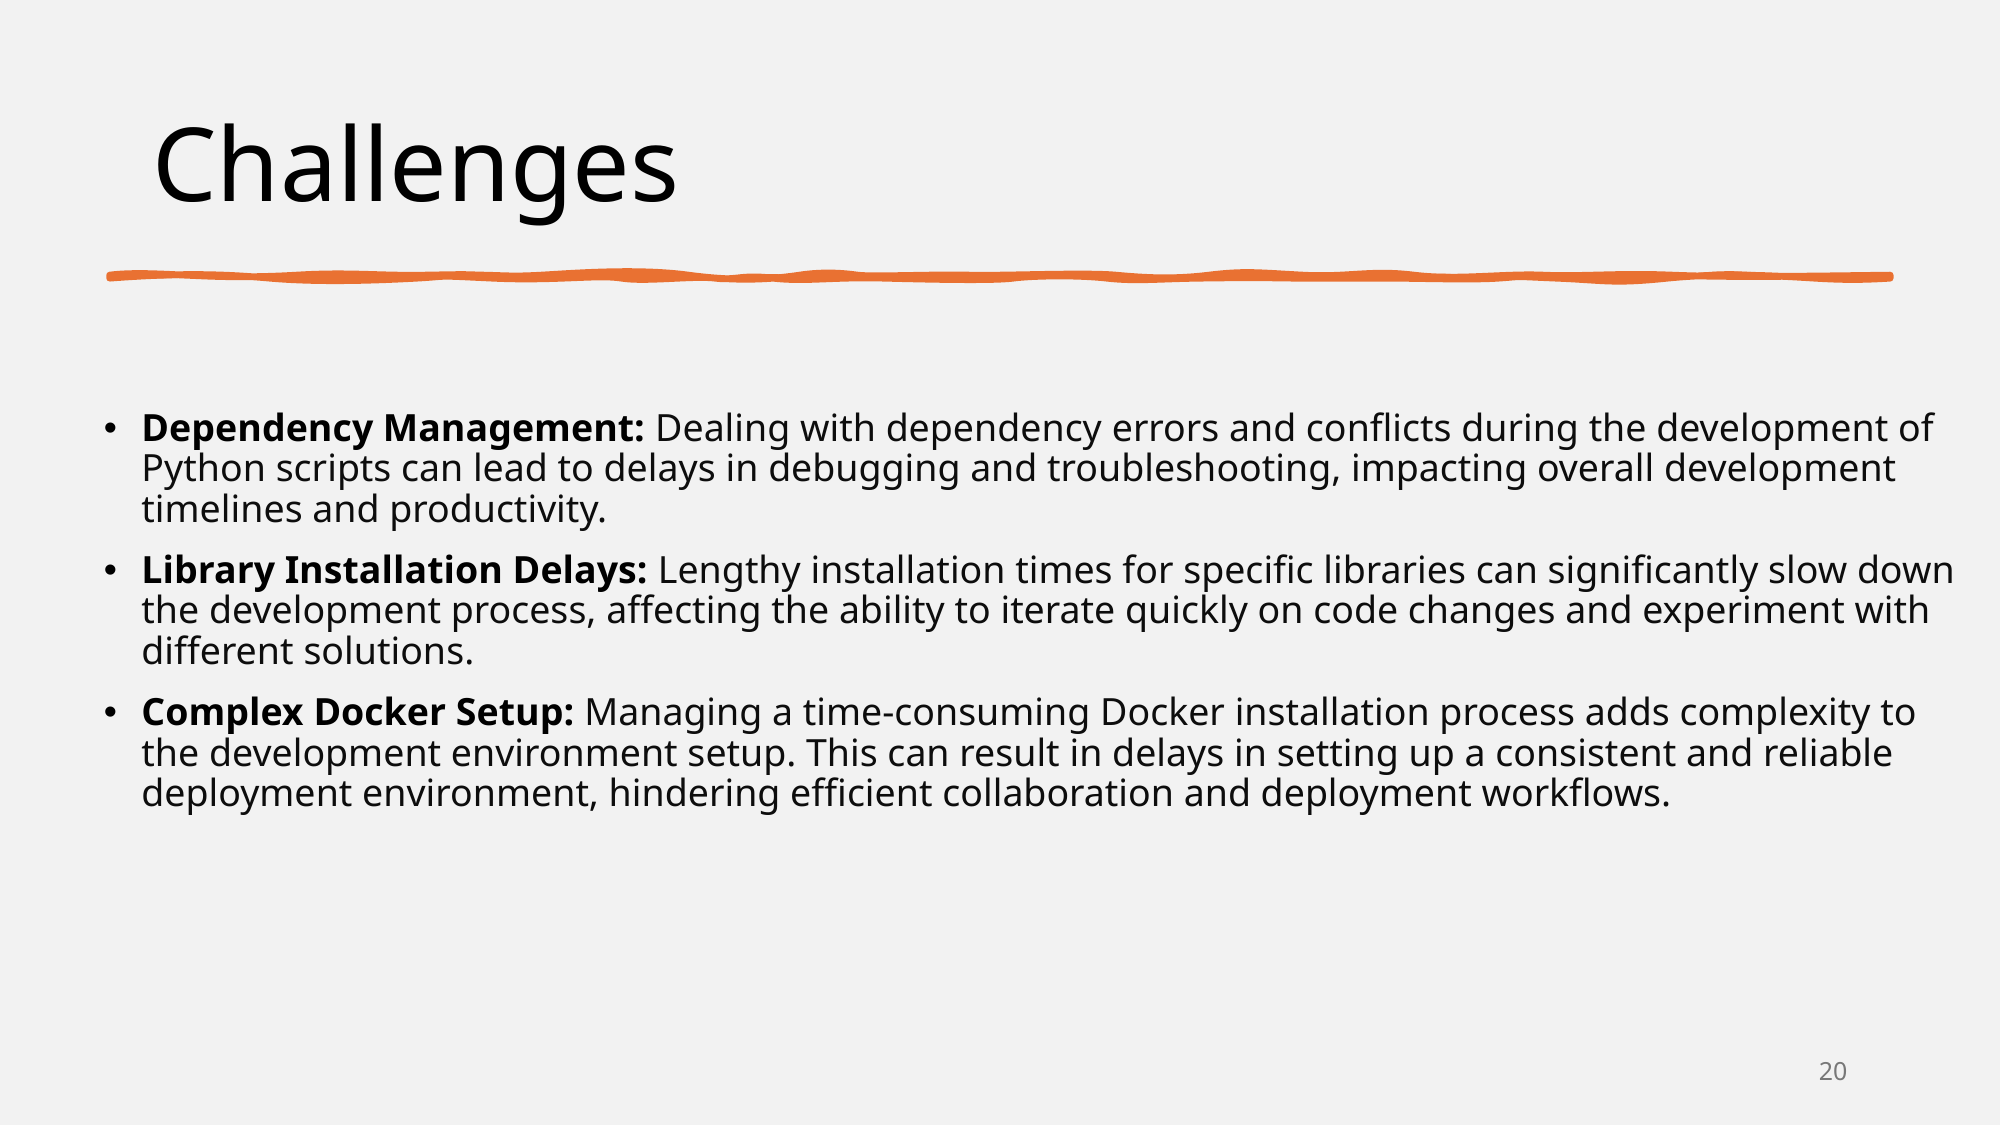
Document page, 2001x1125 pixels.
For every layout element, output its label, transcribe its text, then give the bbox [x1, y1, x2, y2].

slide_number 20 [1412, 1042, 1863, 1103]
text_box [217, 278, 1070, 283]
text_box [1740, 273, 1892, 282]
title Challenges [137, 59, 1863, 278]
text_box [108, 272, 178, 280]
text_box [1083, 278, 1705, 283]
list Dependency Management: Dealing with dependency errors and conflicts during the development of Python scripts can lead to delays in debugging and troubleshooting, impacting overall development timelines and productivity. Library Installation Delays: Lengthy installation times for specific libraries can significantly slow down the development process, affecting the ability to iterate quickly on code changes and experiment with different solutions. Complex Docker Setup: Managing a time-consuming Docker installation process adds complexity to the development environment setup. This can result in delays in setting up a consistent and reliable deployment environment, hindering efficient collaboration and deployment workflows. [88, 401, 2000, 979]
